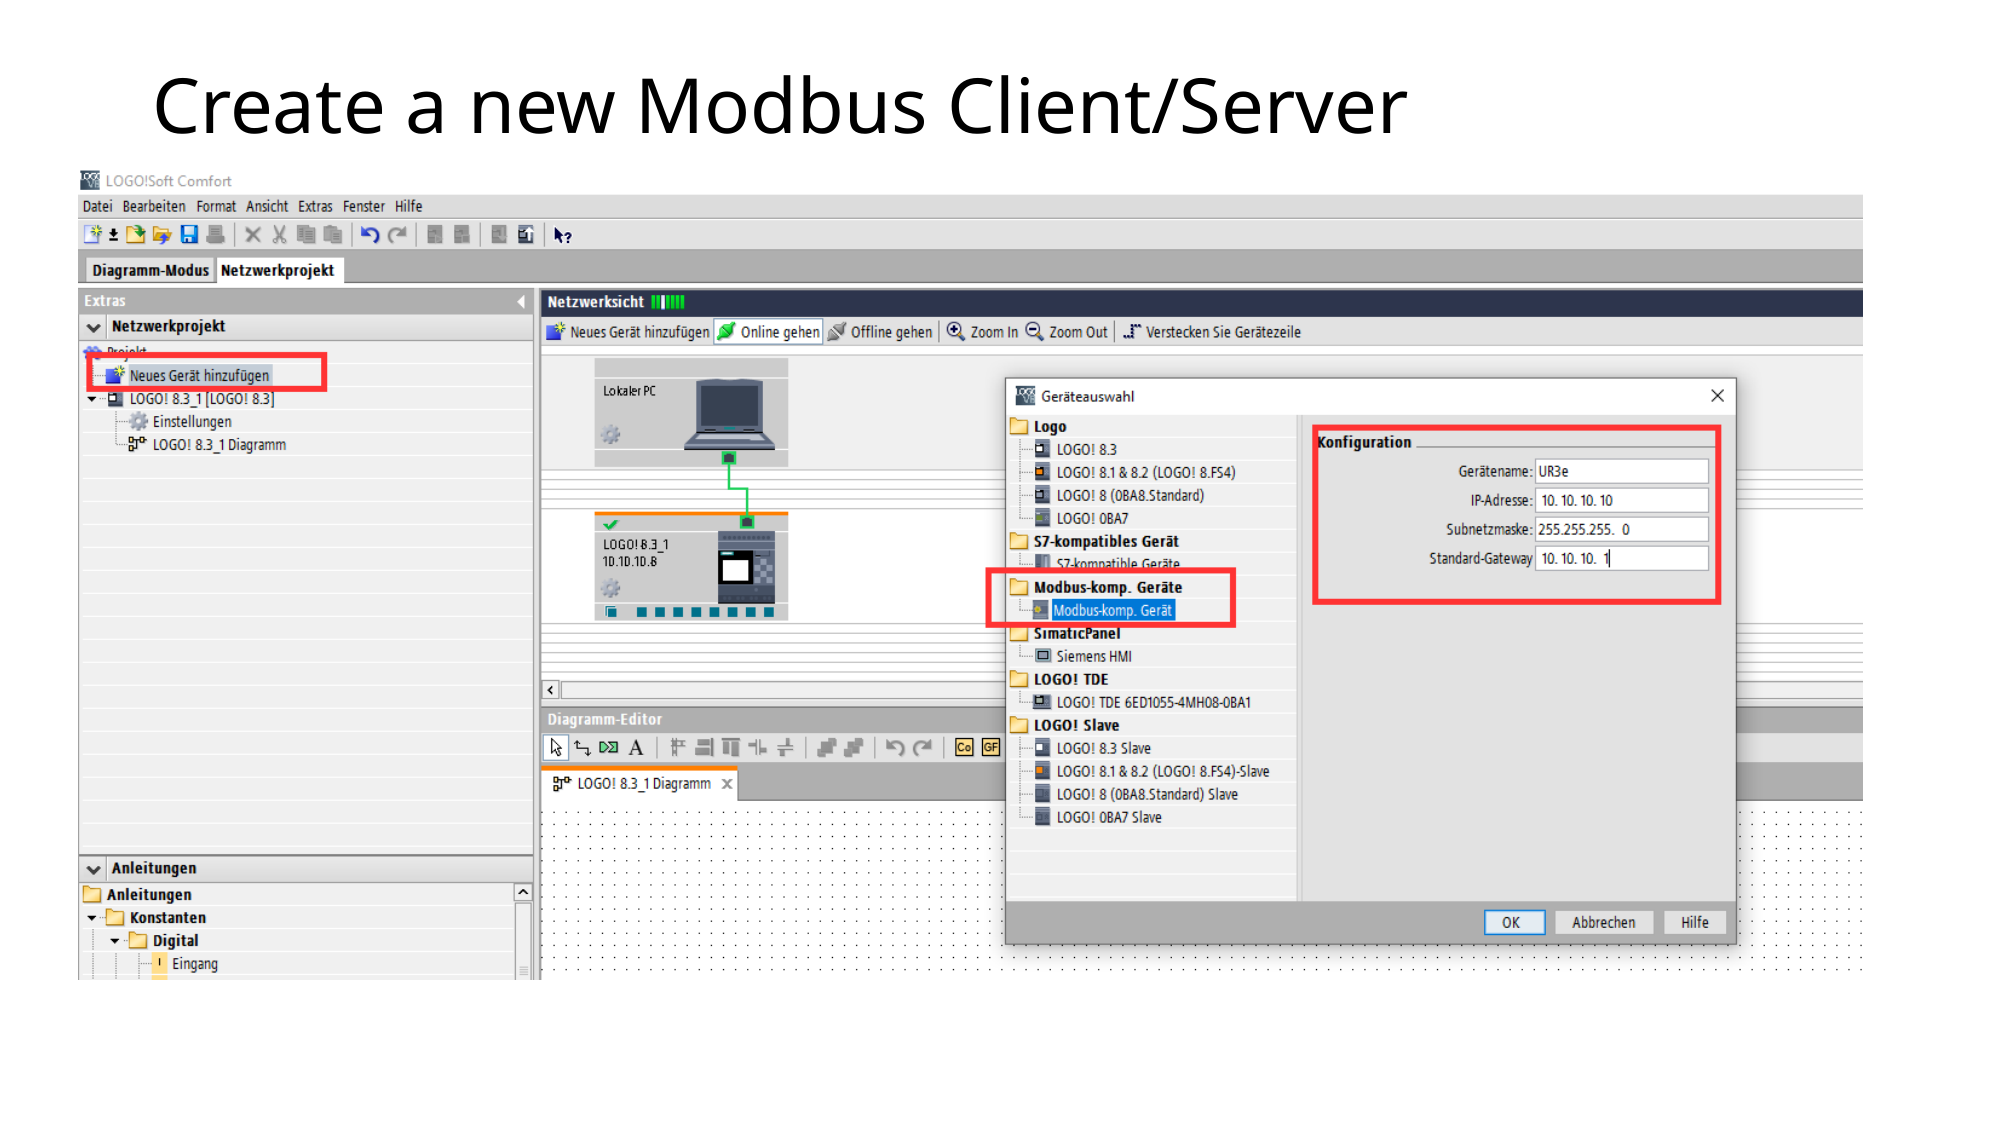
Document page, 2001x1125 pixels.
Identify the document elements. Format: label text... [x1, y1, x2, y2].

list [78, 167, 1863, 981]
title Create a new Modbus Client/Server [137, 59, 1863, 158]
